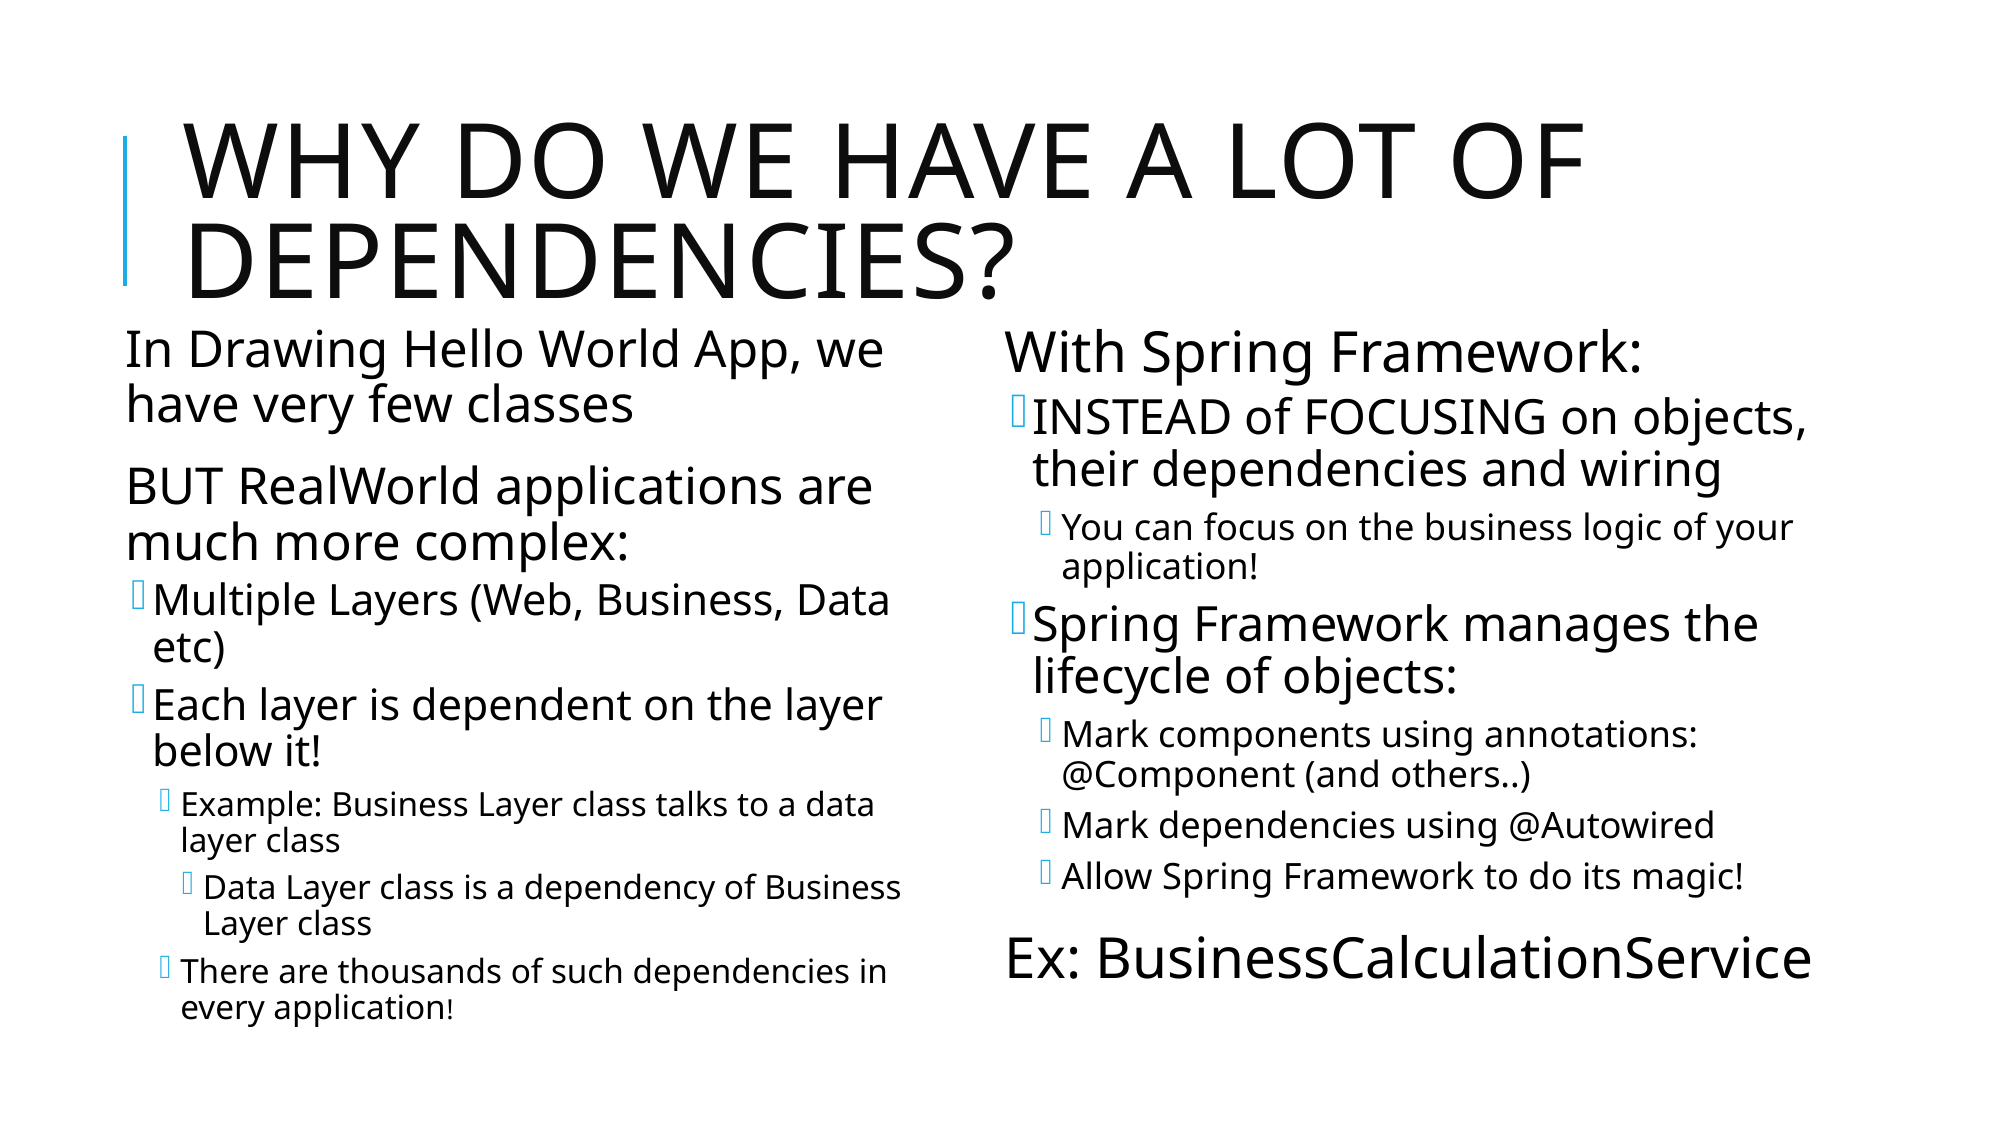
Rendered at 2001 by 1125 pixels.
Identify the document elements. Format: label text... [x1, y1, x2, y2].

title Why do we have a lot of Dependencies? [168, 96, 1763, 342]
list In Drawing Hello World App, we have very few classes BUT RealWorld applications are much more complex: Multiple Layers (Web, Business, Data etc) Each layer is dependent on the layer below it! Example: Business Layer class talks to a data layer class Data Layer class is a dependency of Business Layer class There are thousands of such dependencies in every application! [103, 316, 948, 1035]
list With Spring Framework: INSTEAD of FOCUSING on objects, their dependencies and wiring You can focus on the business logic of your application! Spring Framework manages the lifecycle of objects: Mark components using annotations: @Component (and others..) Mark dependencies using @Autowired Allow Spring Framework to do its magic! Ex: BusinessCalculationService [982, 316, 1827, 1035]
